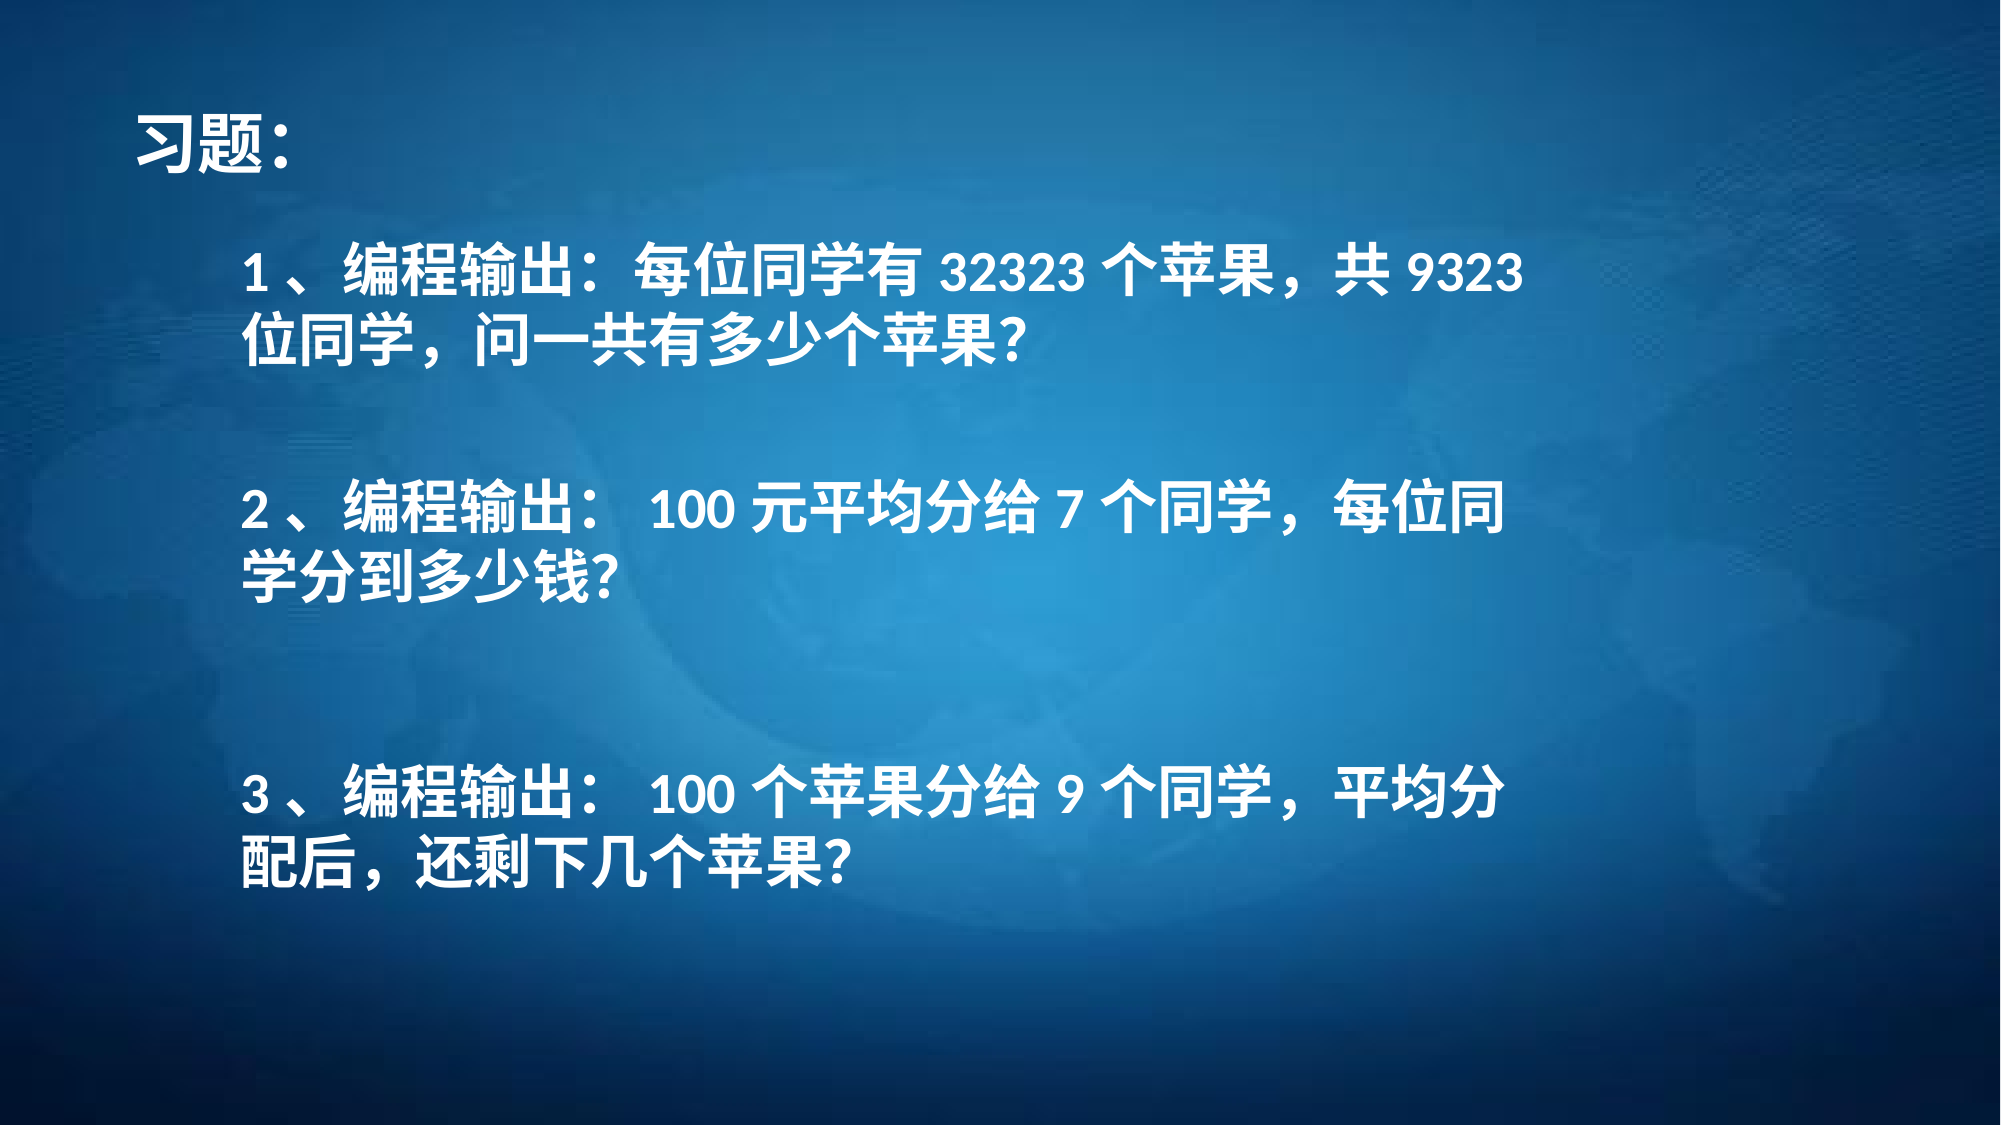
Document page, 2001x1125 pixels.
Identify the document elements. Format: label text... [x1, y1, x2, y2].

text_box 习题： [116, 94, 454, 190]
picture [0, 0, 2001, 1125]
text_box 1、编程输出：每位同学有32323个苹果，共9323位同学，问一共有多少个苹果？ [226, 225, 1578, 380]
text_box 2、编程输出：100元平均分给7个同学，每位同学分到多少钱？ [226, 462, 1578, 618]
text_box 3、编程输出：100个苹果分给9个同学，平均分配后，还剩下几个苹果？ [226, 747, 1578, 903]
